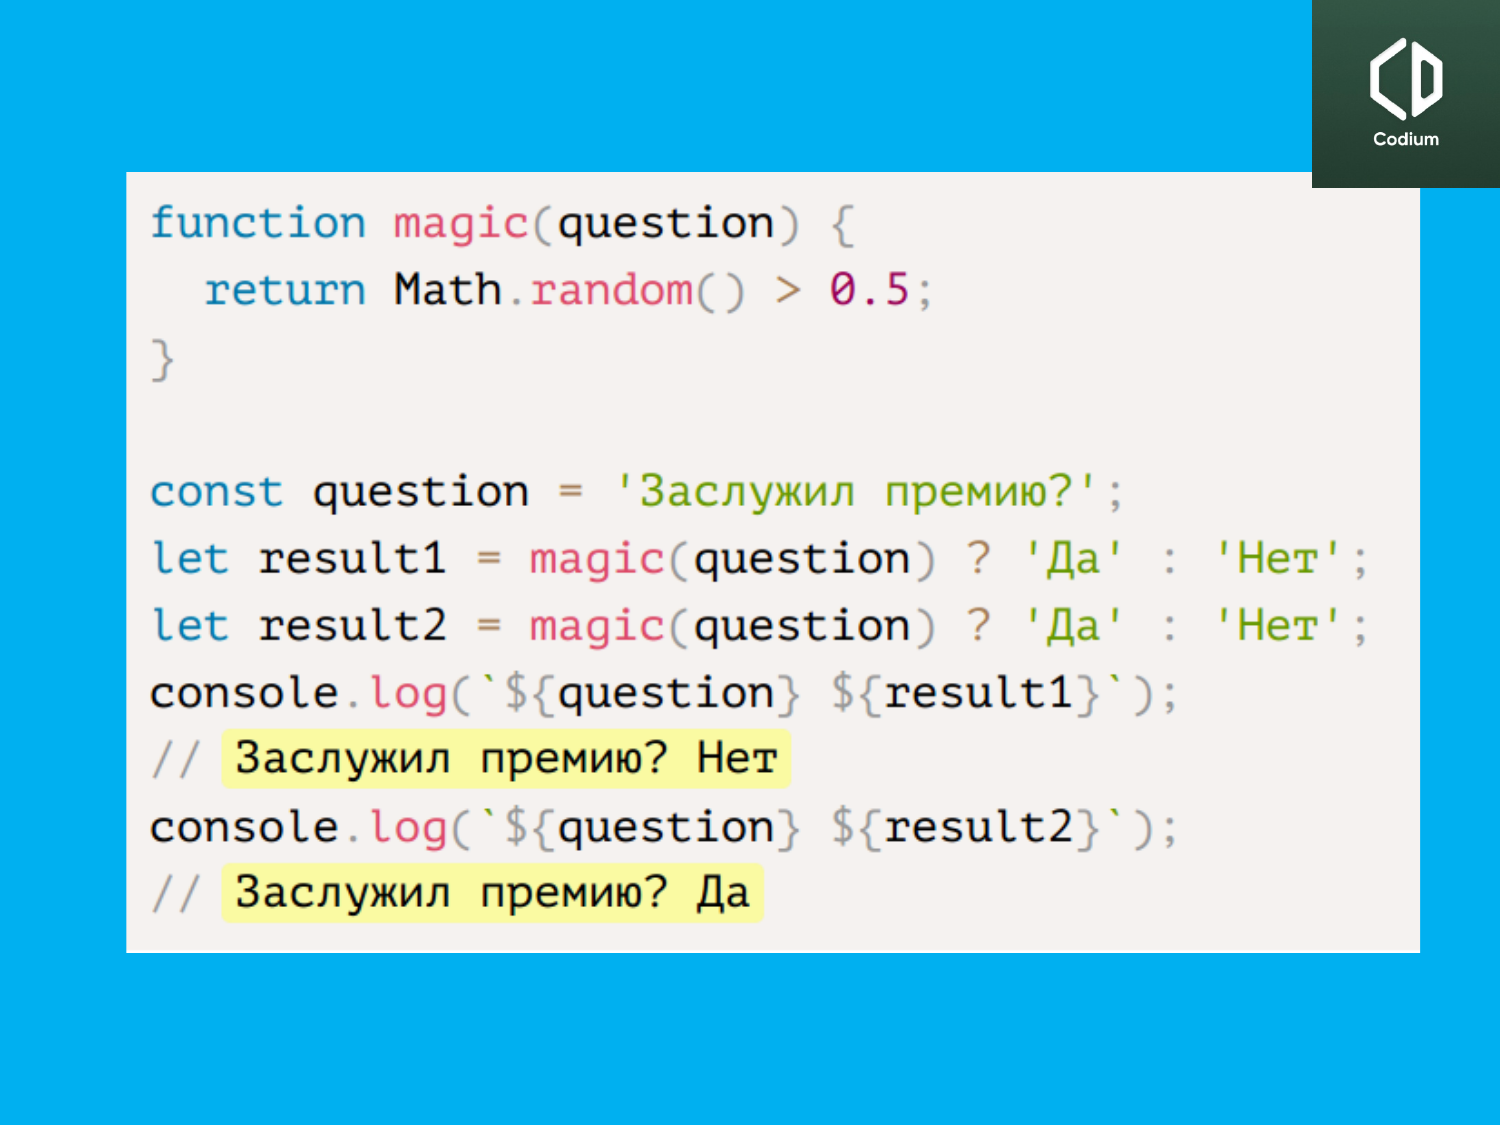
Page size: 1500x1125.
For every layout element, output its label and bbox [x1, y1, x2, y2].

picture [127, 0, 1500, 952]
